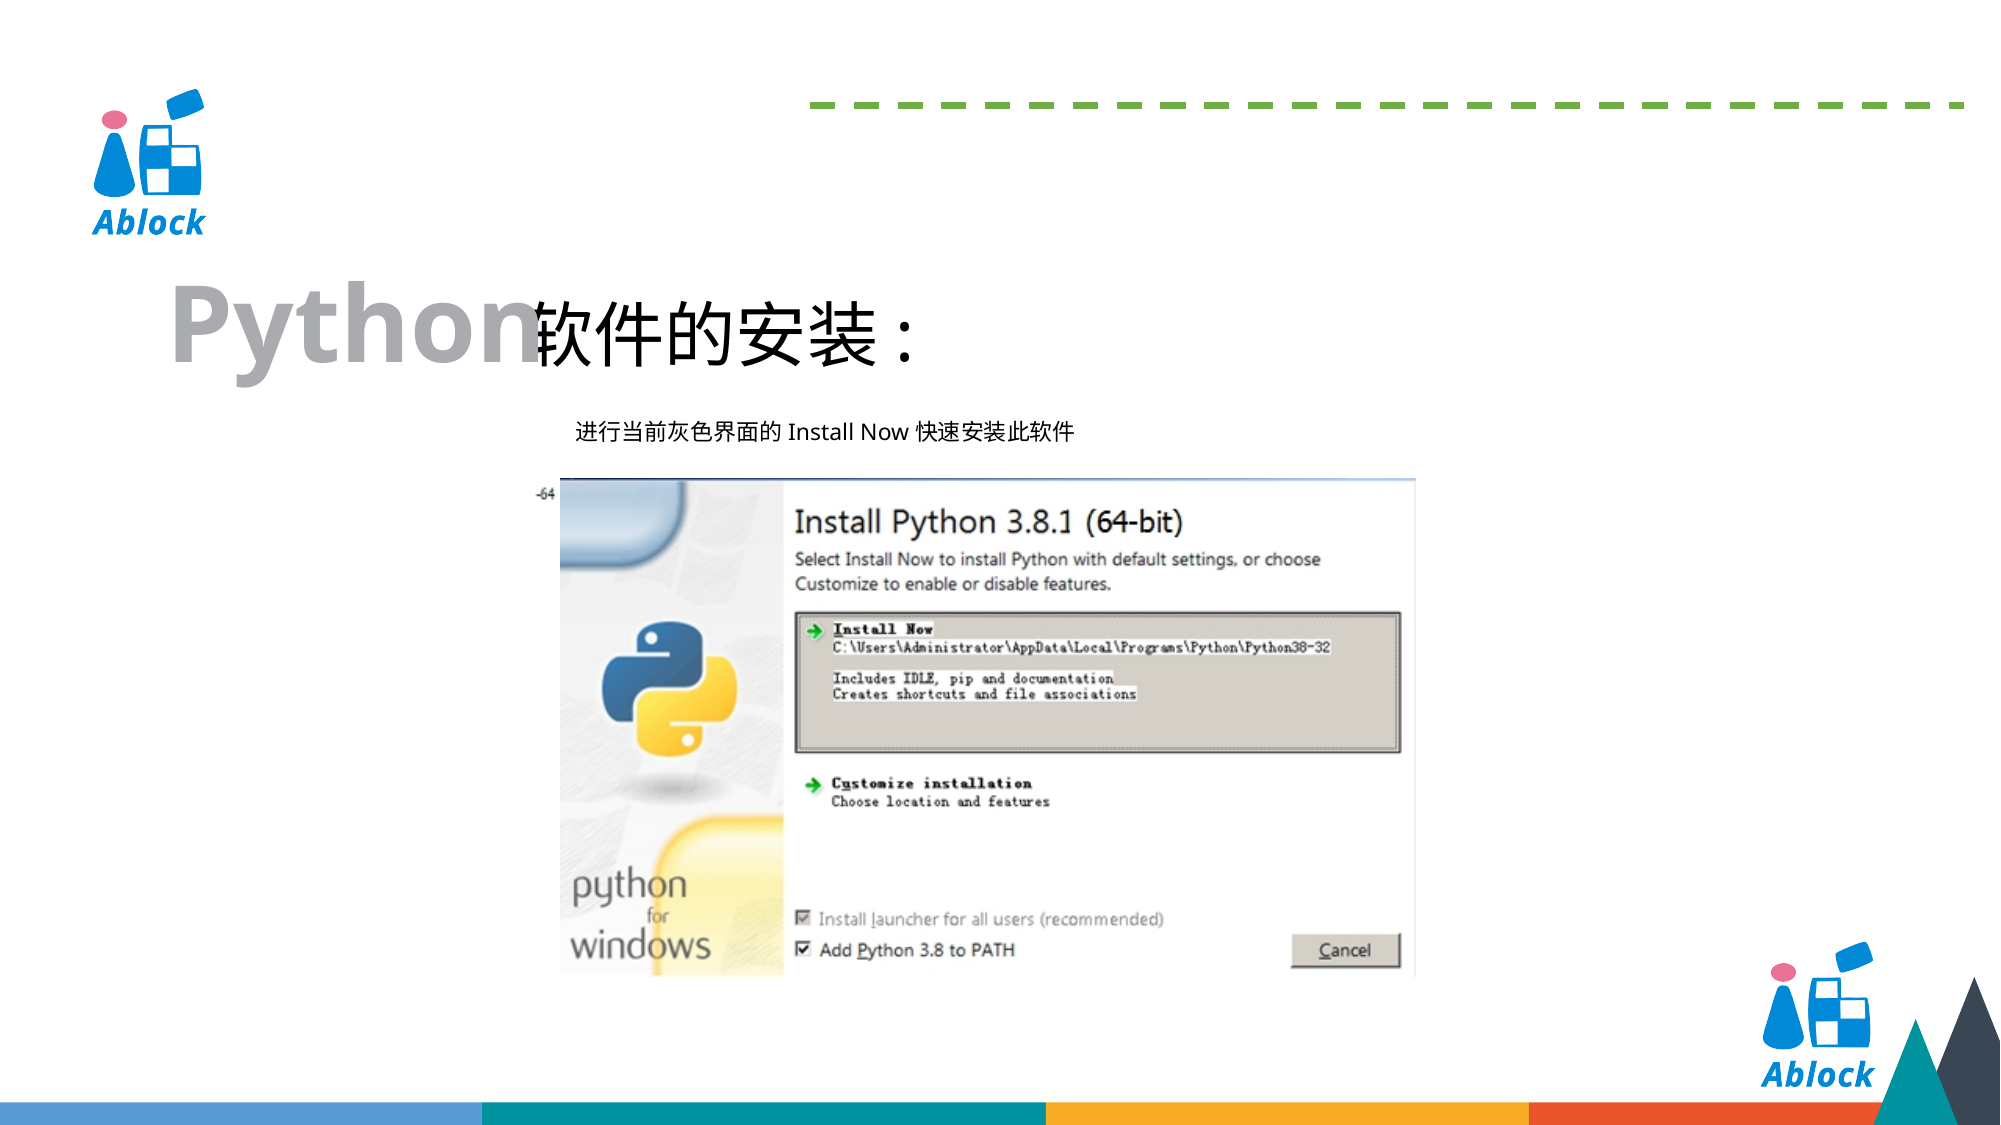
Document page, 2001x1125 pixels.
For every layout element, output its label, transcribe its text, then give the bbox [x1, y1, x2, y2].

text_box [1953, 976, 2000, 1125]
text_box 软件的安装: [563, 282, 2000, 383]
picture [14, 24, 284, 294]
picture [1683, 877, 1953, 1125]
text_box 进行当前灰色界面的Install Now快速安装此软件 [560, 409, 1395, 453]
text_box Python [152, 248, 563, 392]
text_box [0, 1102, 1683, 1125]
picture [533, 478, 1416, 977]
